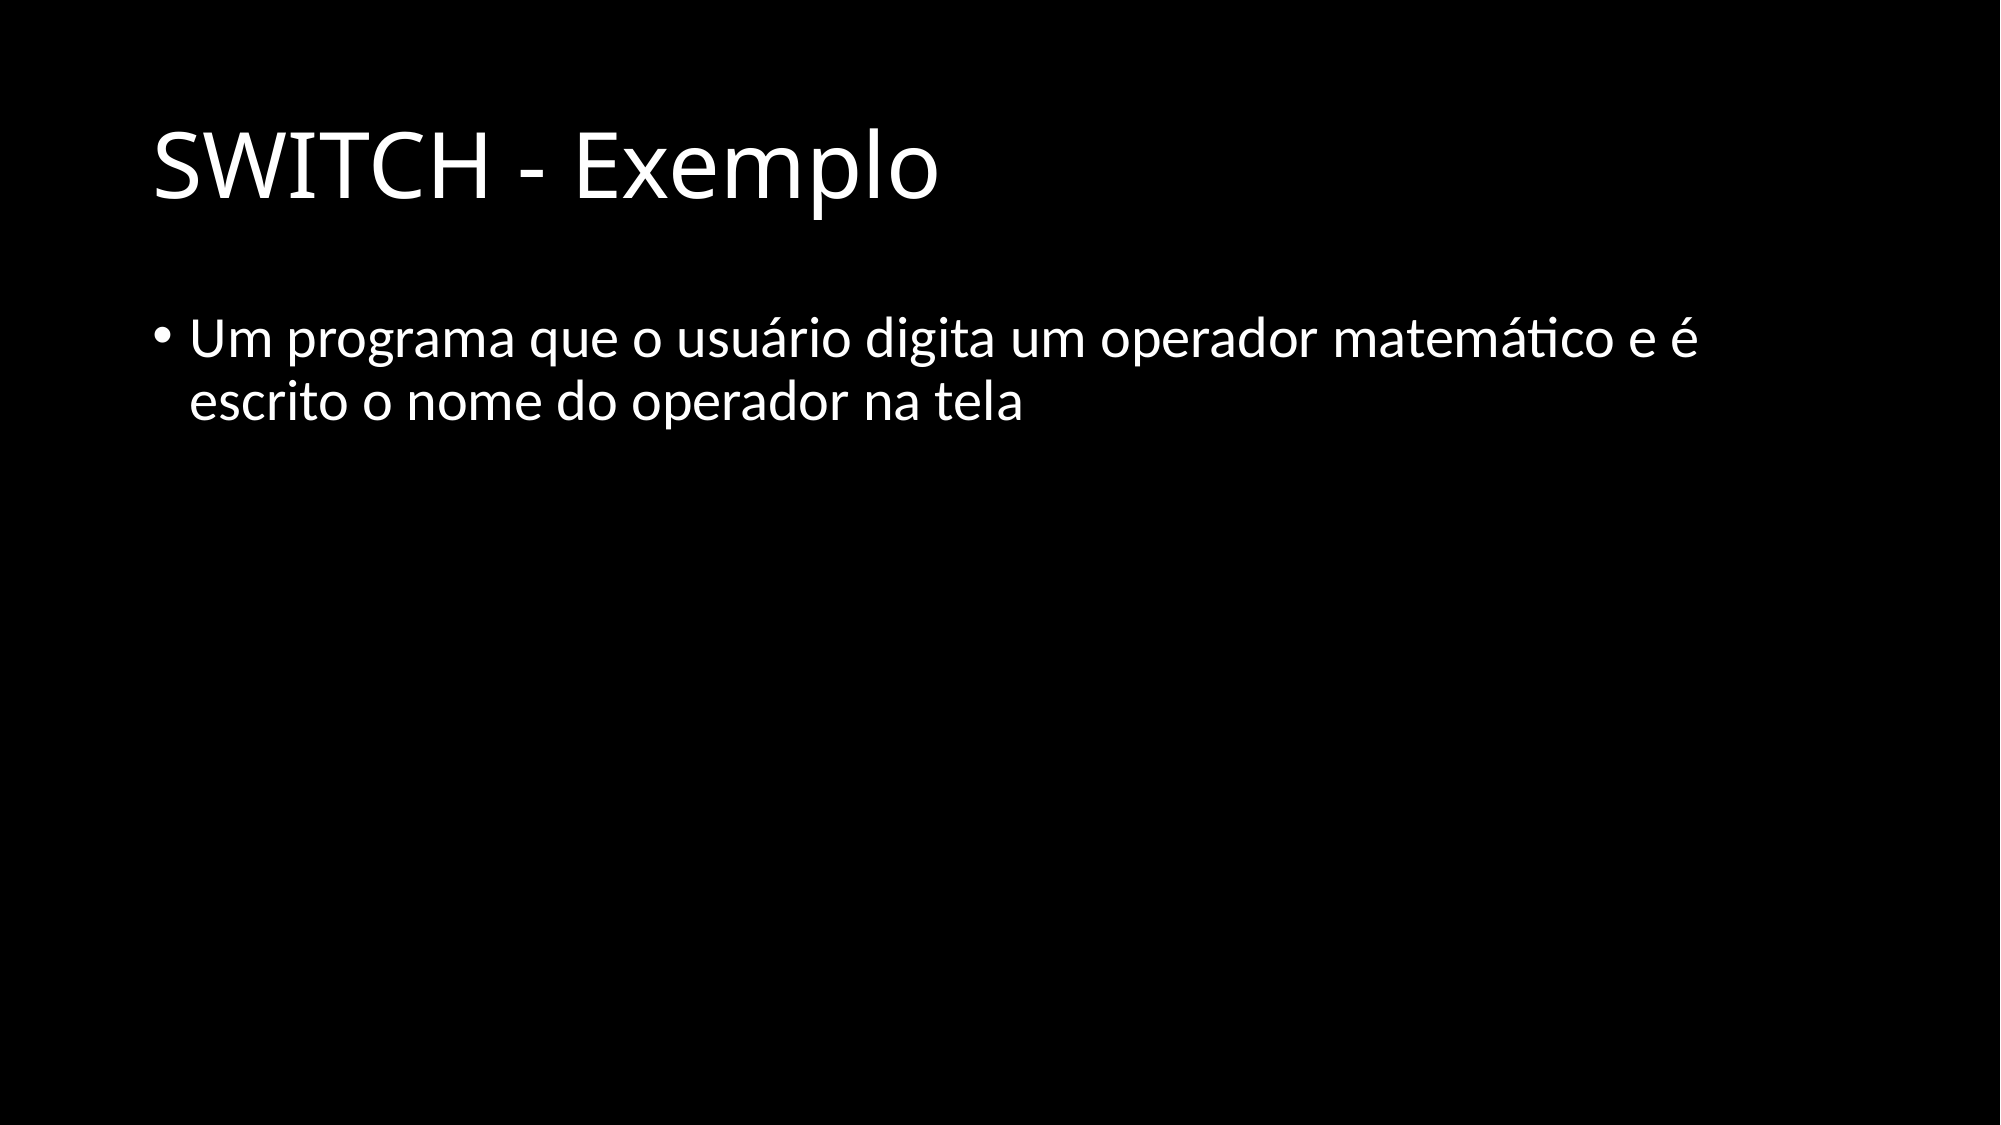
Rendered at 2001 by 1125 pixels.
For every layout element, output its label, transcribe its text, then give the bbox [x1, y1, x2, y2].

list Um programa que o usuário digita um operador matemático e é escrito o nome do operador na tela [137, 299, 1863, 1014]
title SWITCH - Exemplo [137, 59, 1863, 278]
